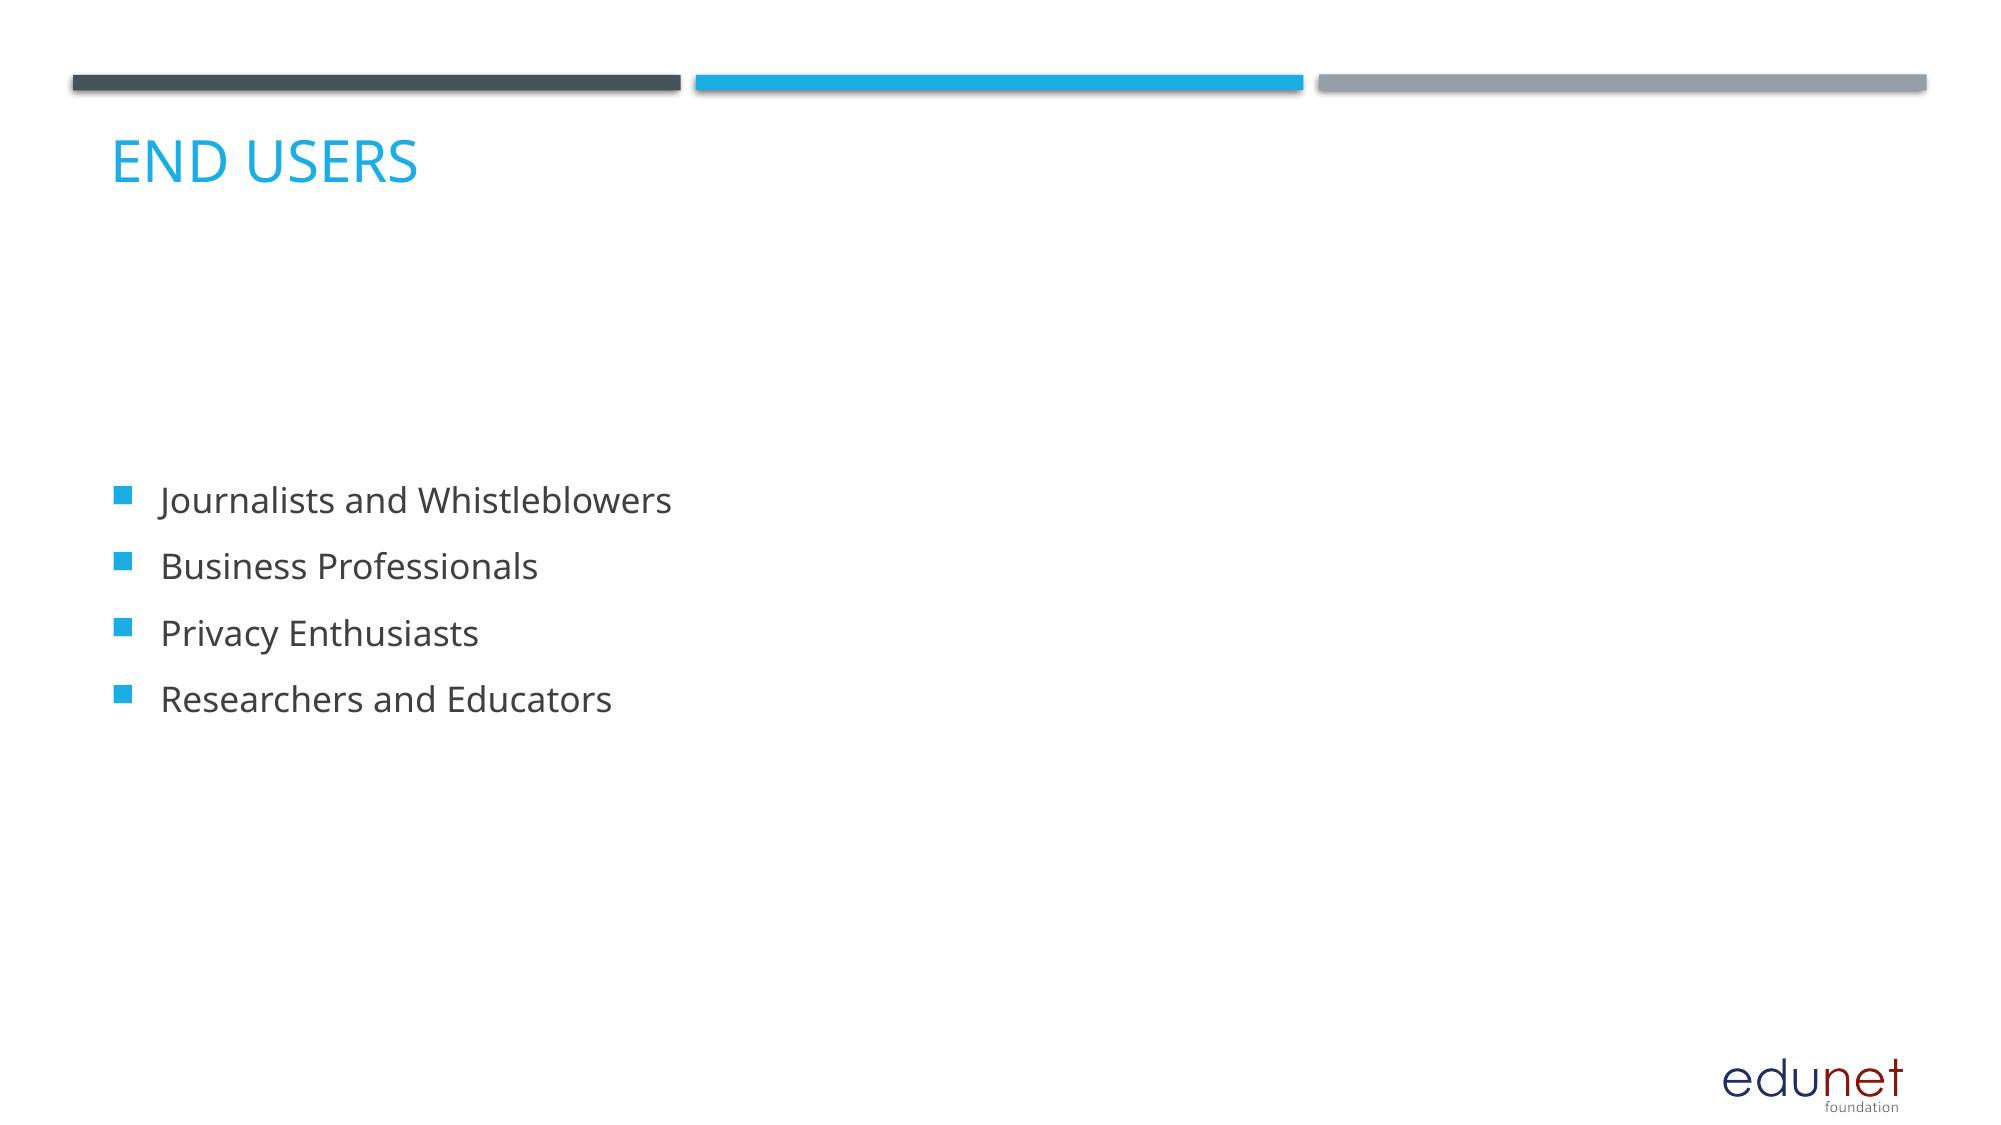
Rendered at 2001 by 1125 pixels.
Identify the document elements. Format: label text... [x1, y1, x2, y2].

title End users [95, 115, 1905, 203]
picture [1719, 1056, 1905, 1116]
list Journalists and Whistleblowers Business Professionals Privacy Enthusiasts Researchers and Educators [95, 213, 1905, 981]
